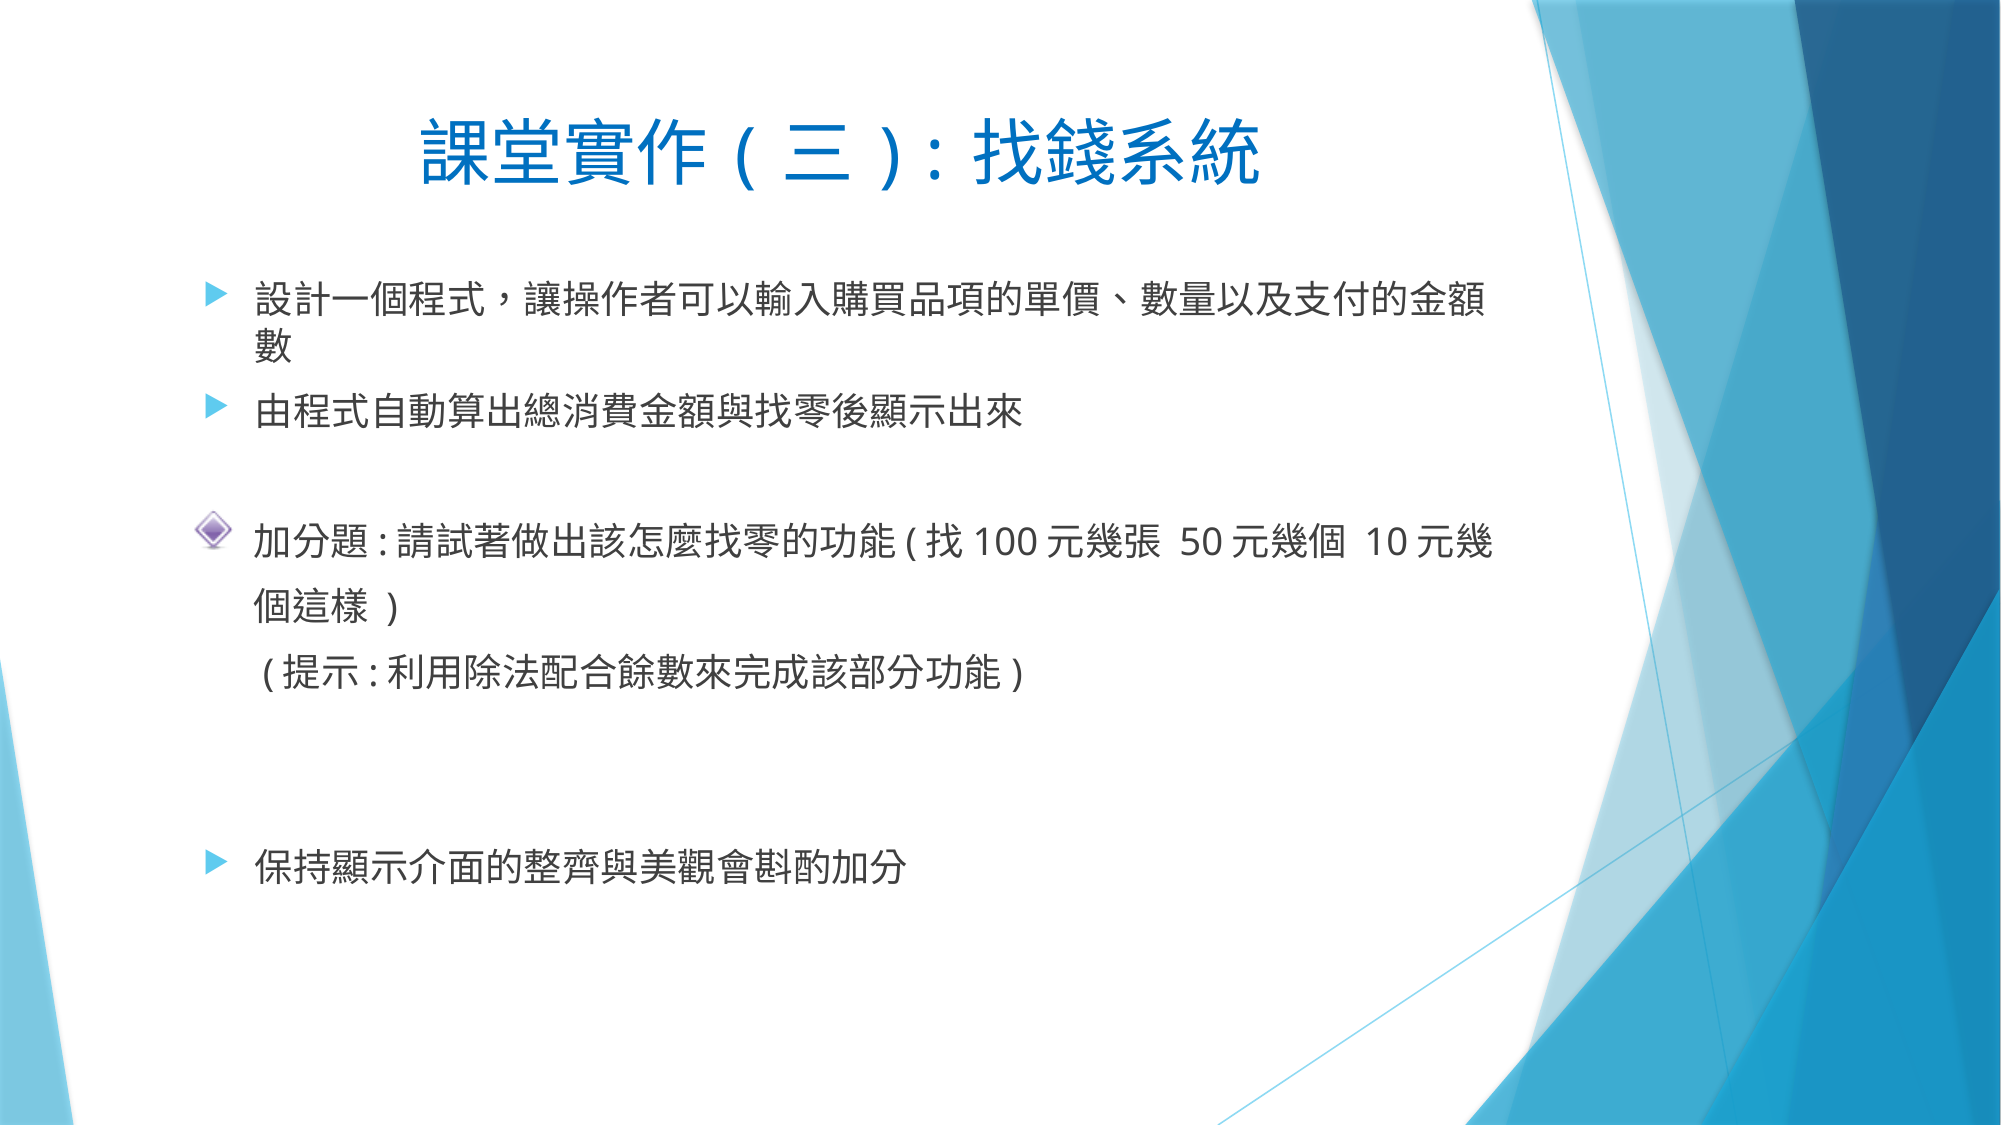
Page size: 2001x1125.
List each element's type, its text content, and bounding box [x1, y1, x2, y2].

picture [187, 502, 239, 558]
list 設計一個程式，讓操作者可以輸入購買品項的單價、數量以及支付的金額數 由程式自動算出總消費金額與找零後顯示出來 加分題:請試著做出該怎麼找零的功能(找100元幾張 50元幾個 10元幾 個這樣 ) (提示:利用除法配合餘數來完成該部分功能) 保持顯示介面的整齊與美觀會斟酌加分 [187, 268, 1522, 941]
title 課堂實作(三):找錢系統 [111, 99, 1522, 281]
